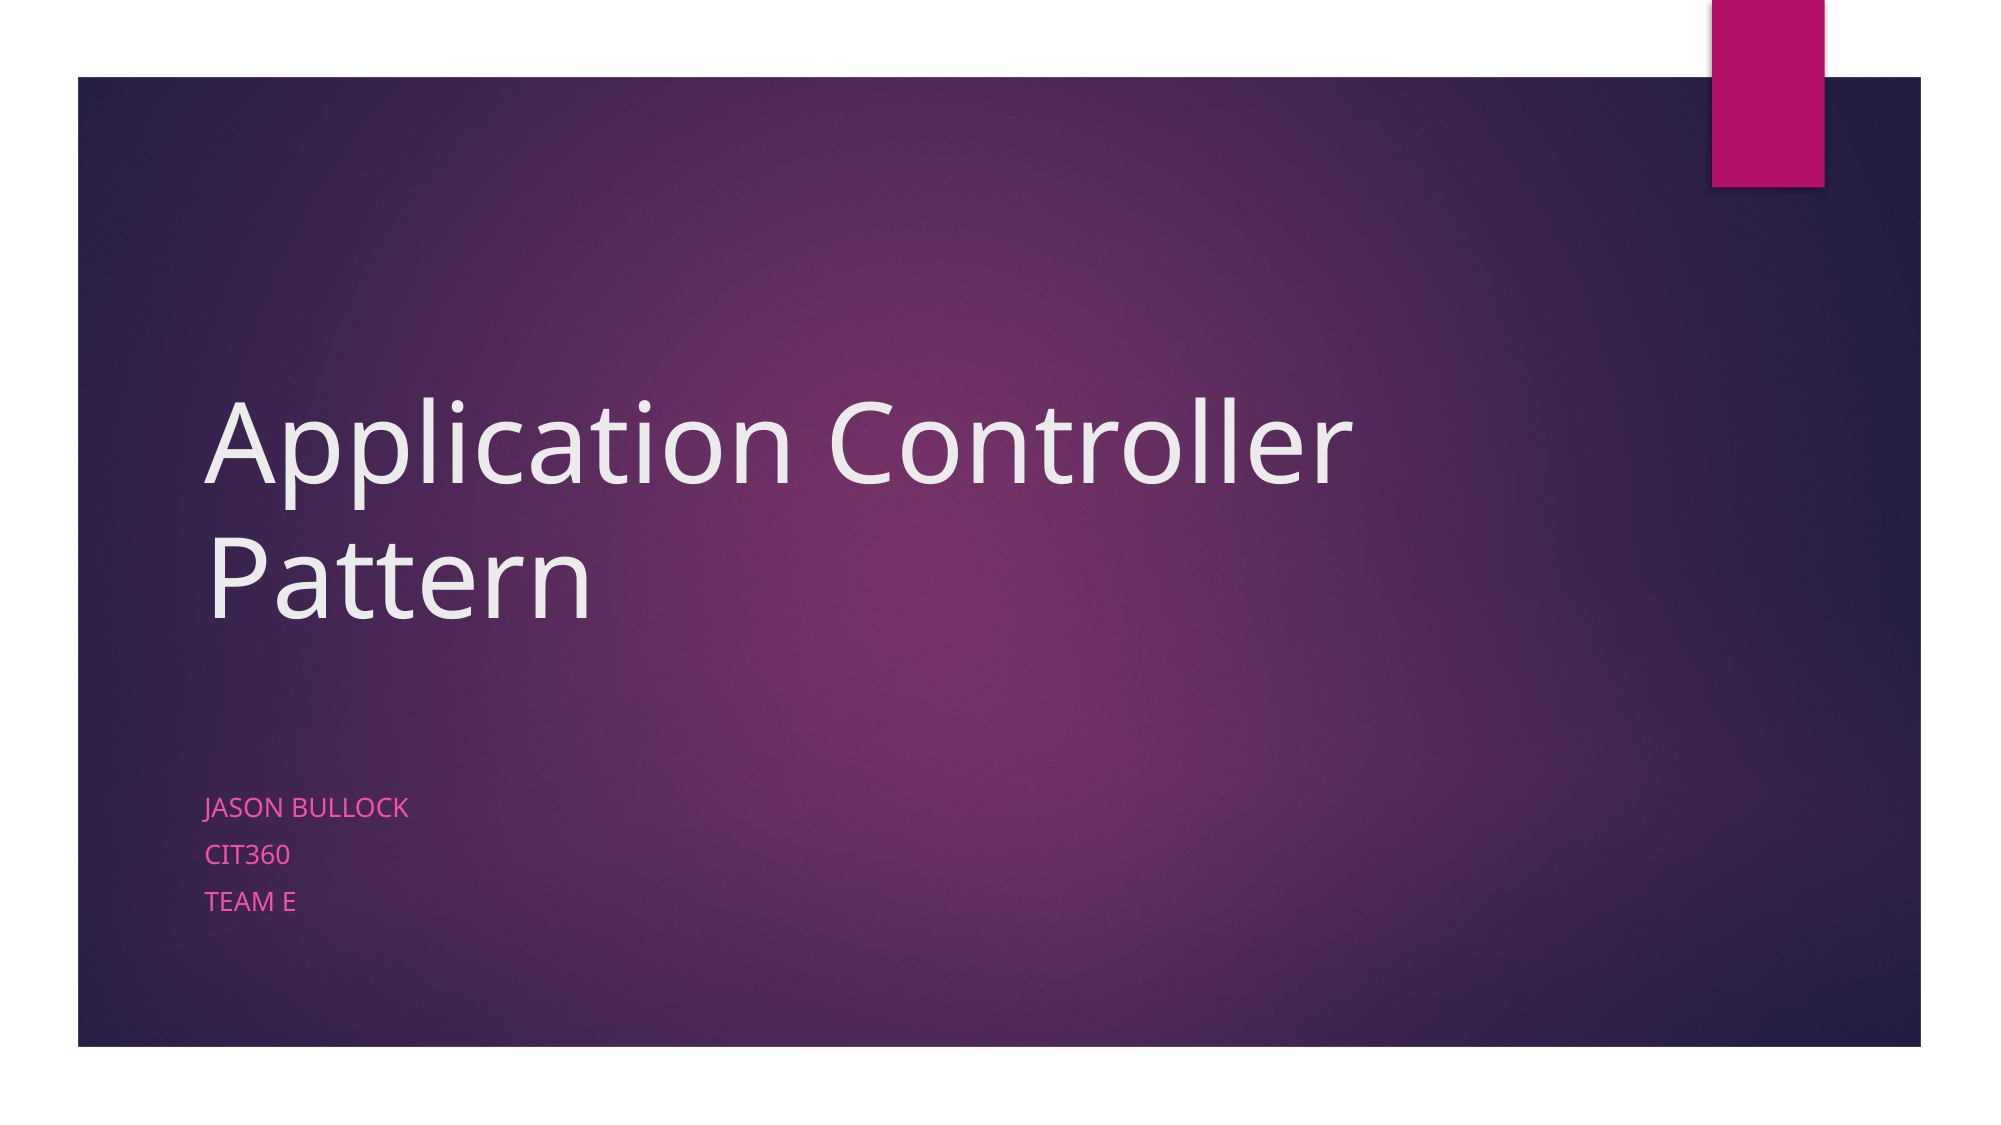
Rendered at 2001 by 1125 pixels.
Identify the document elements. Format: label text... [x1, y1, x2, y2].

subtitle Jason Bullock CIT360 Team E [189, 783, 1638, 925]
title Application Controller Pattern [189, 344, 1638, 783]
